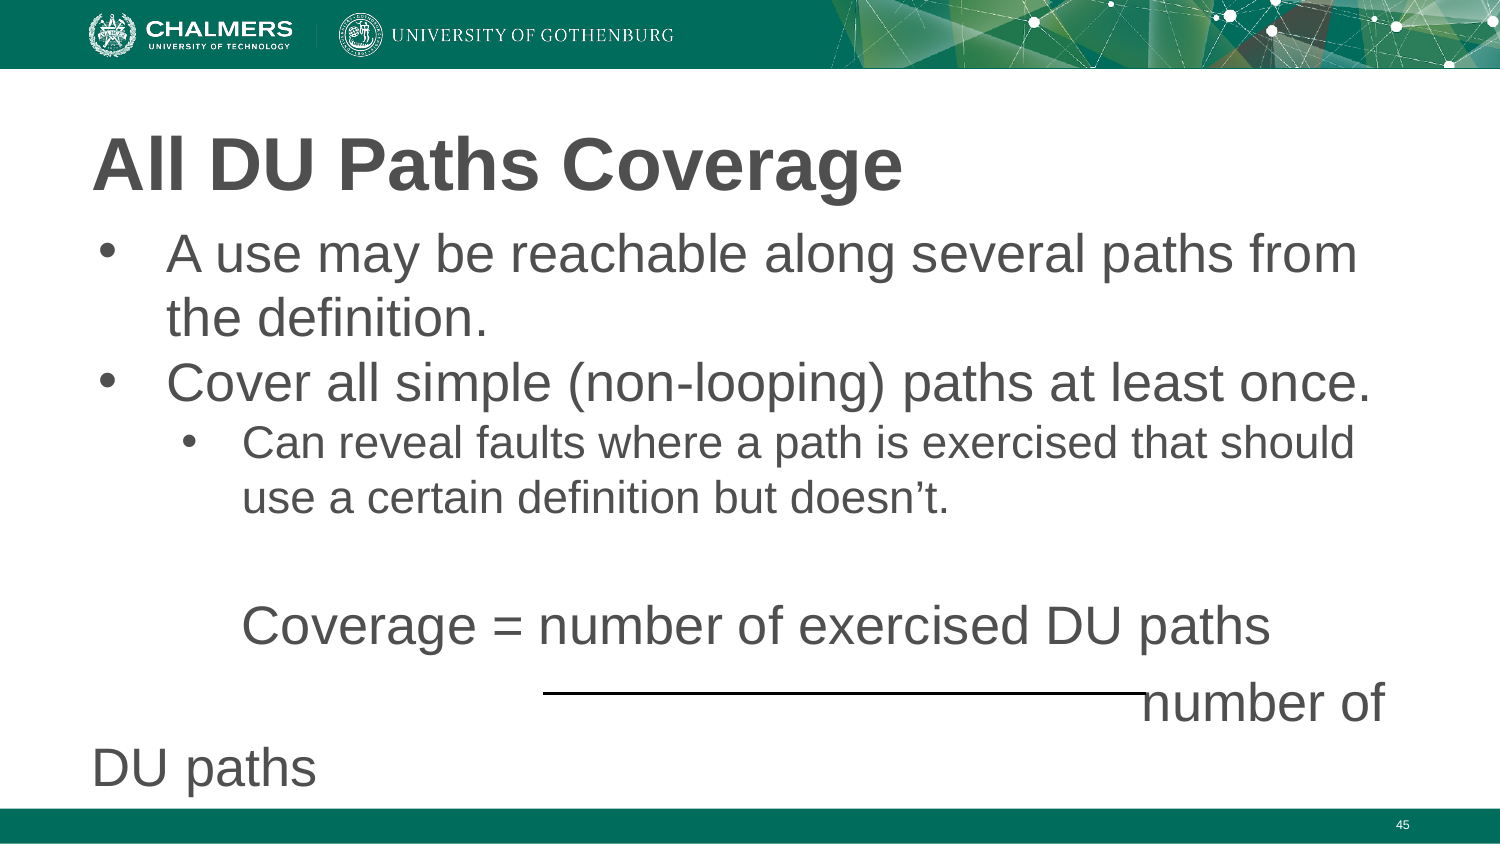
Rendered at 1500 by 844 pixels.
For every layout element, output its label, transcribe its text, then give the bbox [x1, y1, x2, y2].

picture [64, 0, 696, 85]
title All DU Paths Coverage [76, 100, 1425, 210]
picture [759, 0, 1500, 68]
list A use may be reachable along several paths from the definition. Cover all simple (non-looping) paths at least once. Can reveal faults where a path is exercised that should use a certain definition but doesn’t. Coverage = number of exercised DU paths number of DU paths [76, 210, 1425, 782]
slide_number ‹#› [1074, 809, 1425, 844]
